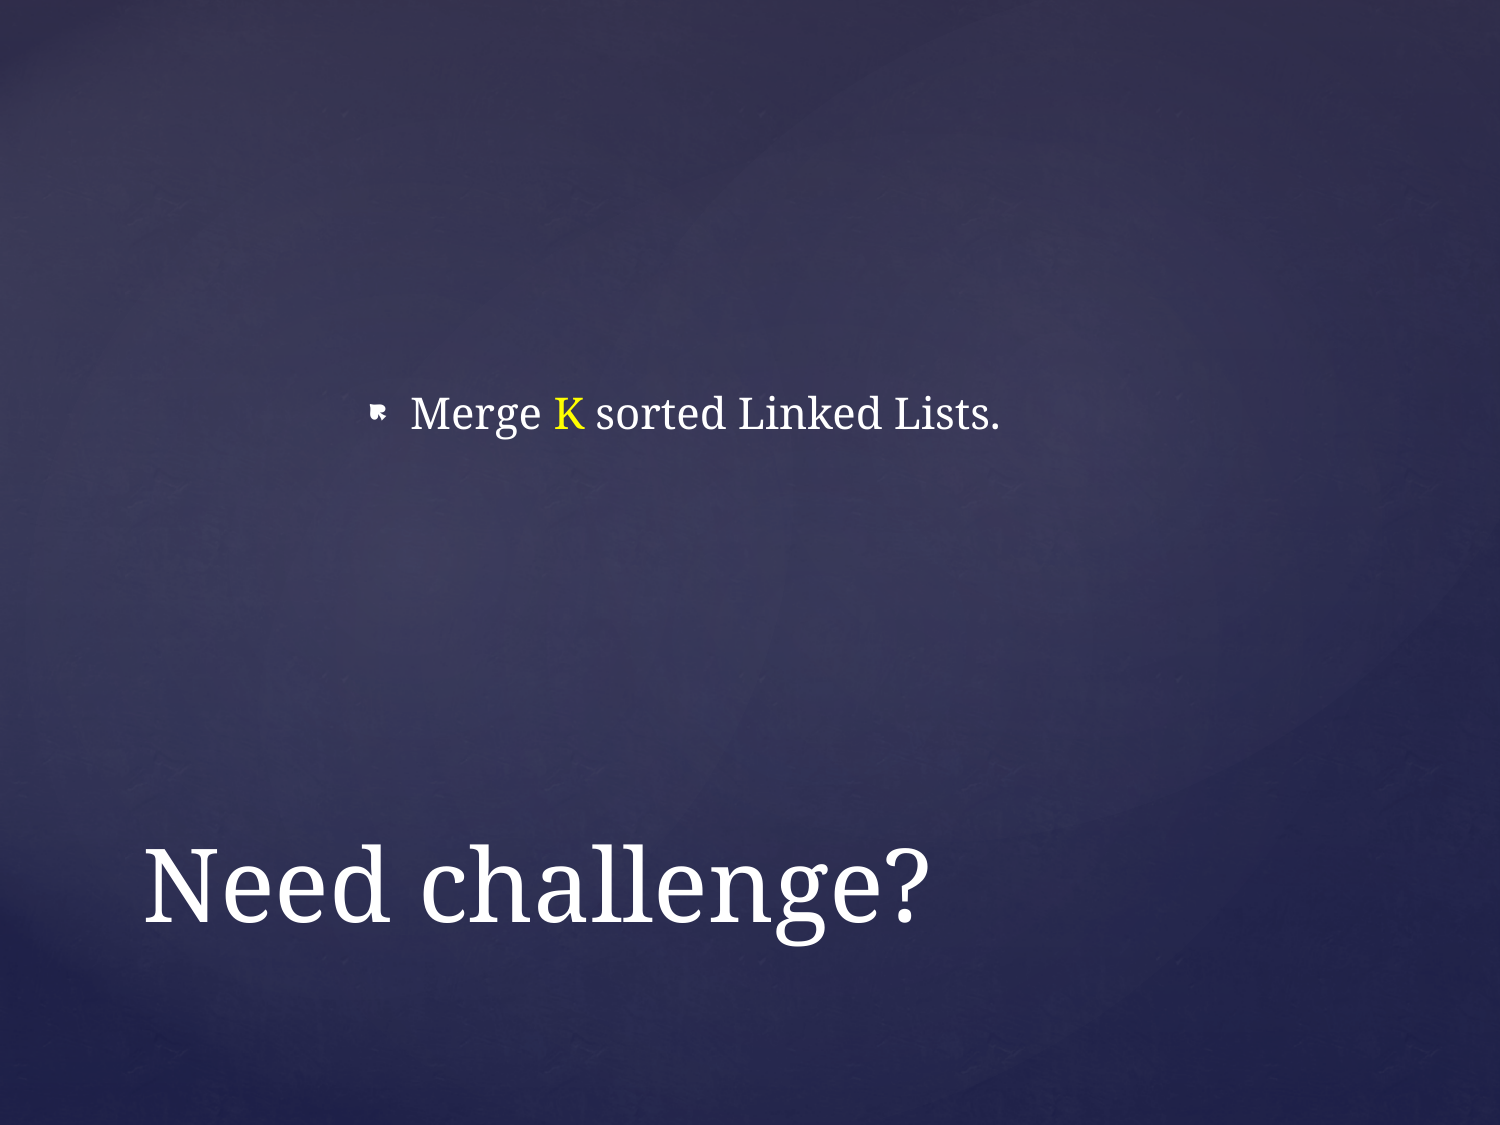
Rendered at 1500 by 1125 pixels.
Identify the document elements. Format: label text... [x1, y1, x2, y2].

list Merge K sorted Linked Lists. [350, 112, 1350, 713]
title Need challenge? [127, 800, 1365, 950]
